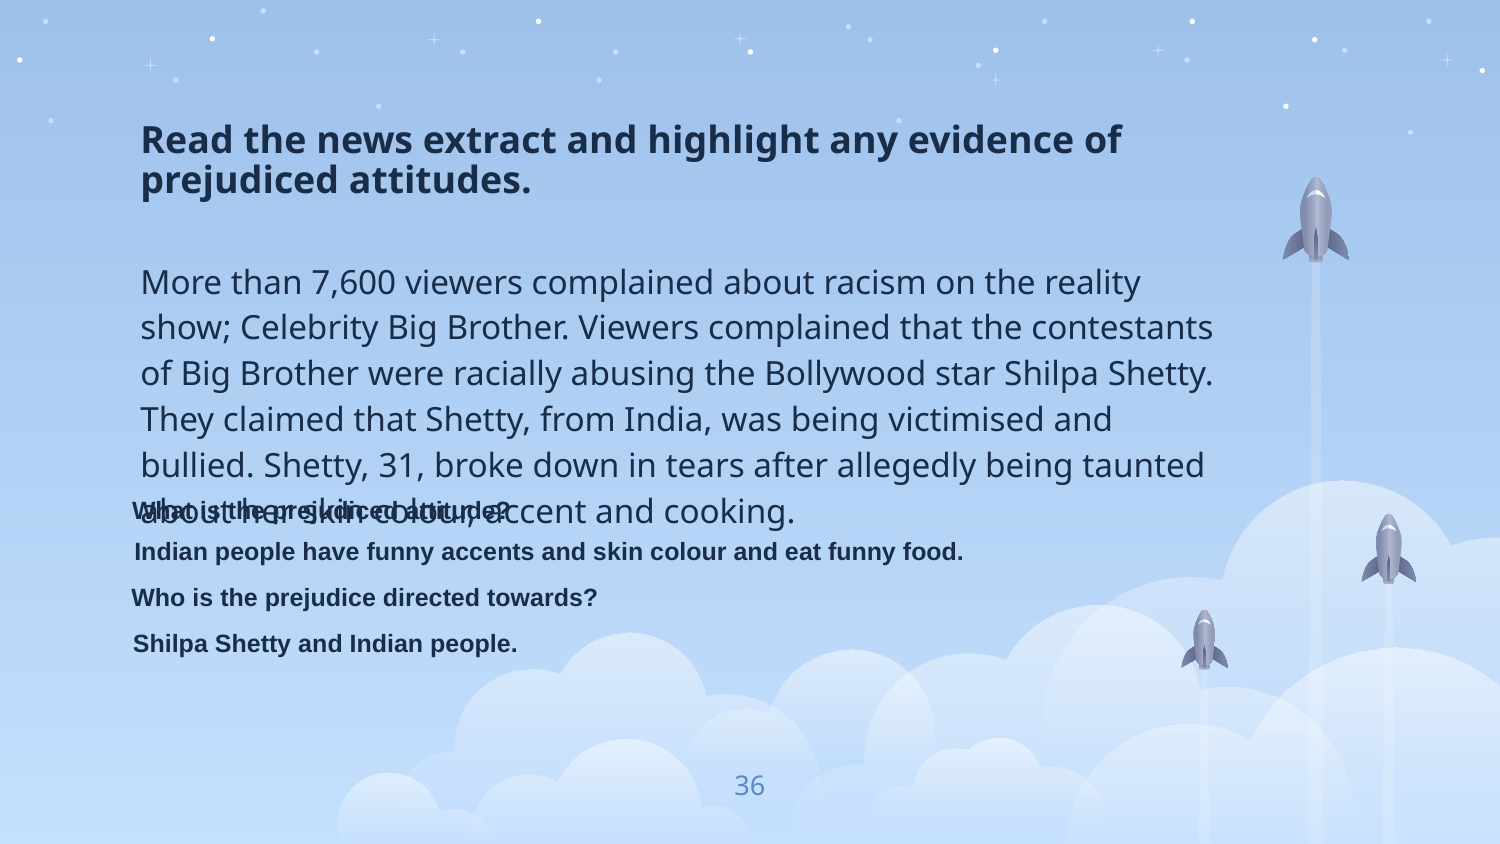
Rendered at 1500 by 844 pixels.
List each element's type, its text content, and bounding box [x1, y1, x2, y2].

slide_number 36 [705, 754, 795, 819]
text_box Indian people have funny accents and skin colour and eat funny food. [119, 498, 1128, 574]
text_box Who is the prejudice directed towards? [116, 574, 1101, 724]
list More than 7,600 viewers complained about racism on the reality show; Celebrity Big Brother. Viewers complained that the contestants of Big Brother were racially abusing the Bollywood star Shilpa Shetty. They claimed that Shetty, from India, was being victimised and bullied. Shetty, 31, broke down in tears after allegedly being taunted about her skin colour, accent and cooking. [140, 254, 1219, 456]
text_box Shilpa Shetty and Indian people. [117, 620, 786, 701]
text_box What is the prejudiced attitude? [117, 456, 1219, 597]
title Read the news extract and highlight any evidence of prejudiced attitudes. [140, 137, 1165, 203]
